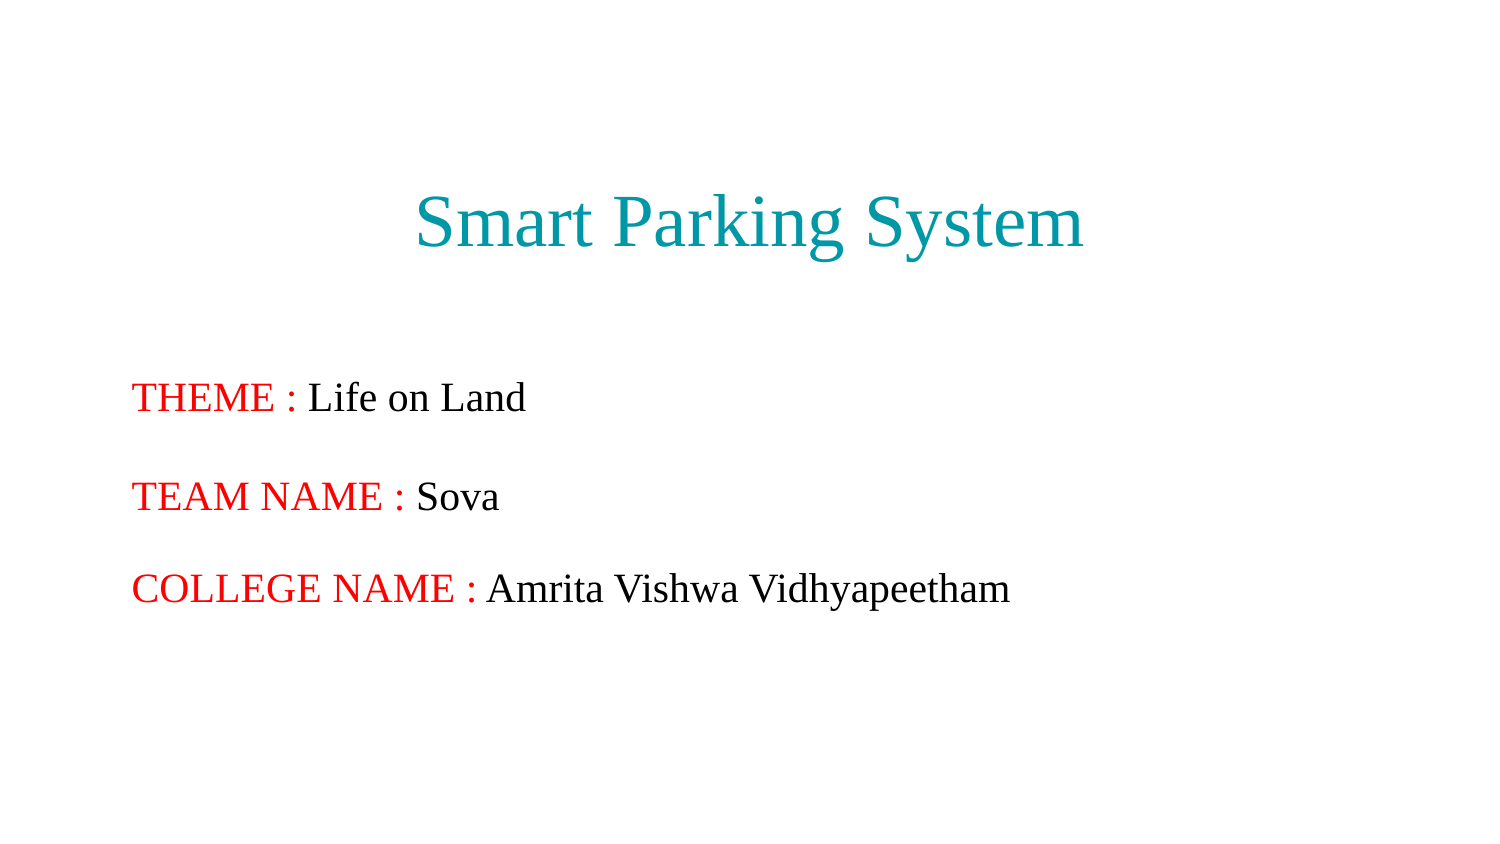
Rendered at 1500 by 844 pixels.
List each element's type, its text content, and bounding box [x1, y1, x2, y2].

text_box TEAM NAME : Sova [116, 454, 841, 535]
text_box THEME : Life on Land [116, 354, 841, 435]
text_box Smart Parking System [378, 156, 1121, 277]
text_box COLLEGE NAME : Amrita Vishwa Vidhyapeetham [116, 545, 1364, 626]
